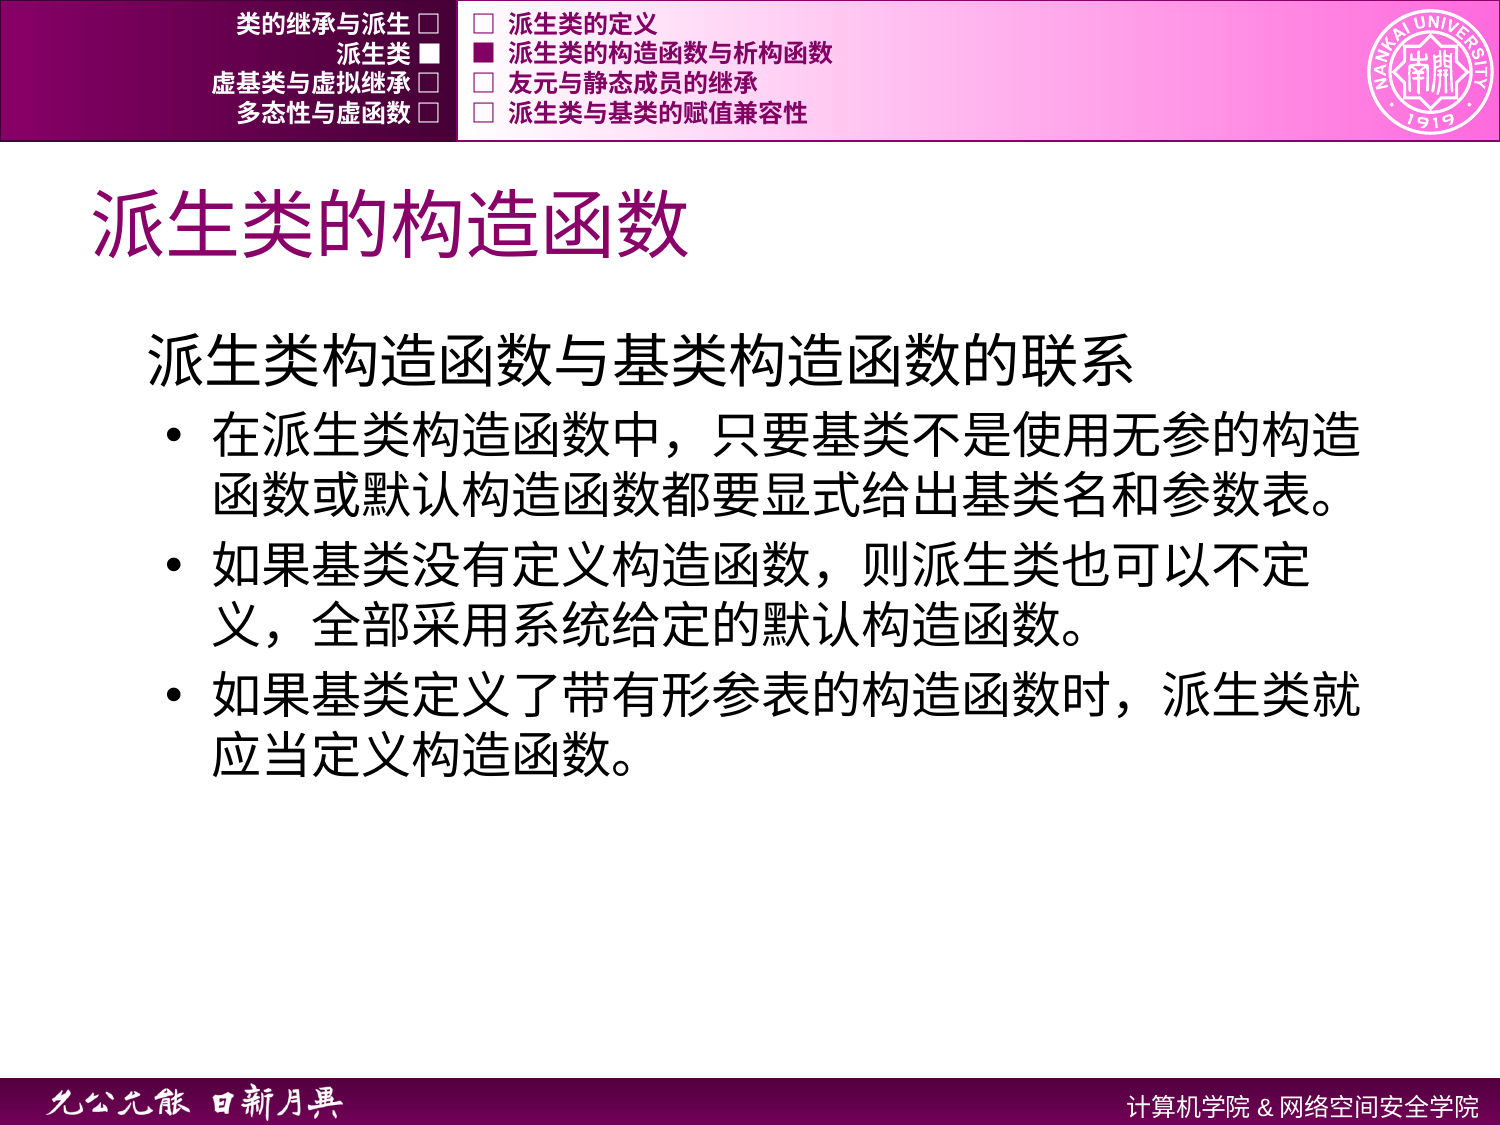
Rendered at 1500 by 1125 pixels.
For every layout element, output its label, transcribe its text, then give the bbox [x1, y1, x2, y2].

text_box □ 派生类与基类的赋值兼容性 [455, 95, 1361, 129]
text_box □ 友元与静态成员的继承 [455, 66, 1361, 95]
text_box □ 派生类的定义 [455, 7, 1361, 36]
picture [35, 1081, 356, 1122]
text_box 派生类 ■ [0, 36, 455, 66]
text_box ■ 派生类的构造函数与析构函数 [455, 36, 1361, 66]
text_box 虚基类与虚拟继承 □ [0, 66, 455, 95]
text_box 多态性与虚函数 □ [0, 95, 455, 129]
title 派生类的构造函数 [74, 163, 1426, 282]
list 派生类构造函数与基类构造函数的联系 在派生类构造函数中，只要基类不是使用无参的构造函数或默认构造函数都要显式给出基类名和参数表。 如果基类没有定义构造函数，则派生类也可以不定义，全部采用系统给定的默认构造函数。 如果基类定义了带有形参表的构造函数时，派生类就应当定义构造函数。 [74, 316, 1426, 1055]
text_box 类的继承与派生 □ [0, 7, 455, 36]
